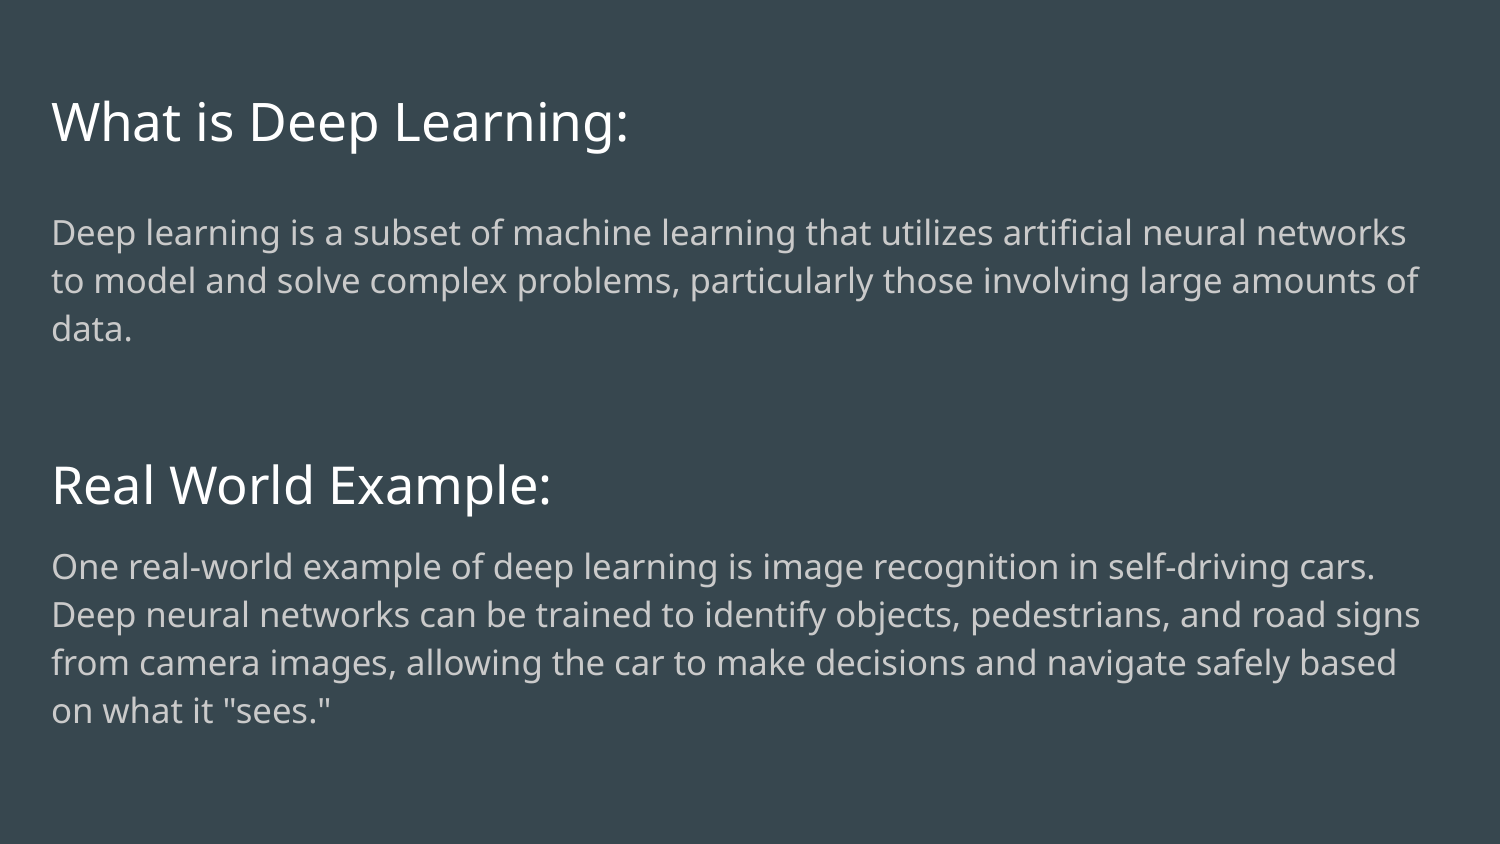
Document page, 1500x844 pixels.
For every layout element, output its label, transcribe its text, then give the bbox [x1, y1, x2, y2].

list Deep learning is a subset of machine learning that utilizes artificial neural networks to model and solve complex problems, particularly those involving large amounts of data. Real World Example: One real-world example of deep learning is image recognition in self-driving cars. Deep neural networks can be trained to identify objects, pedestrians, and road signs from camera images, allowing the car to make decisions and navigate safely based on what it "sees." [51, 189, 1449, 750]
title What is Deep Learning: [51, 72, 1449, 167]
